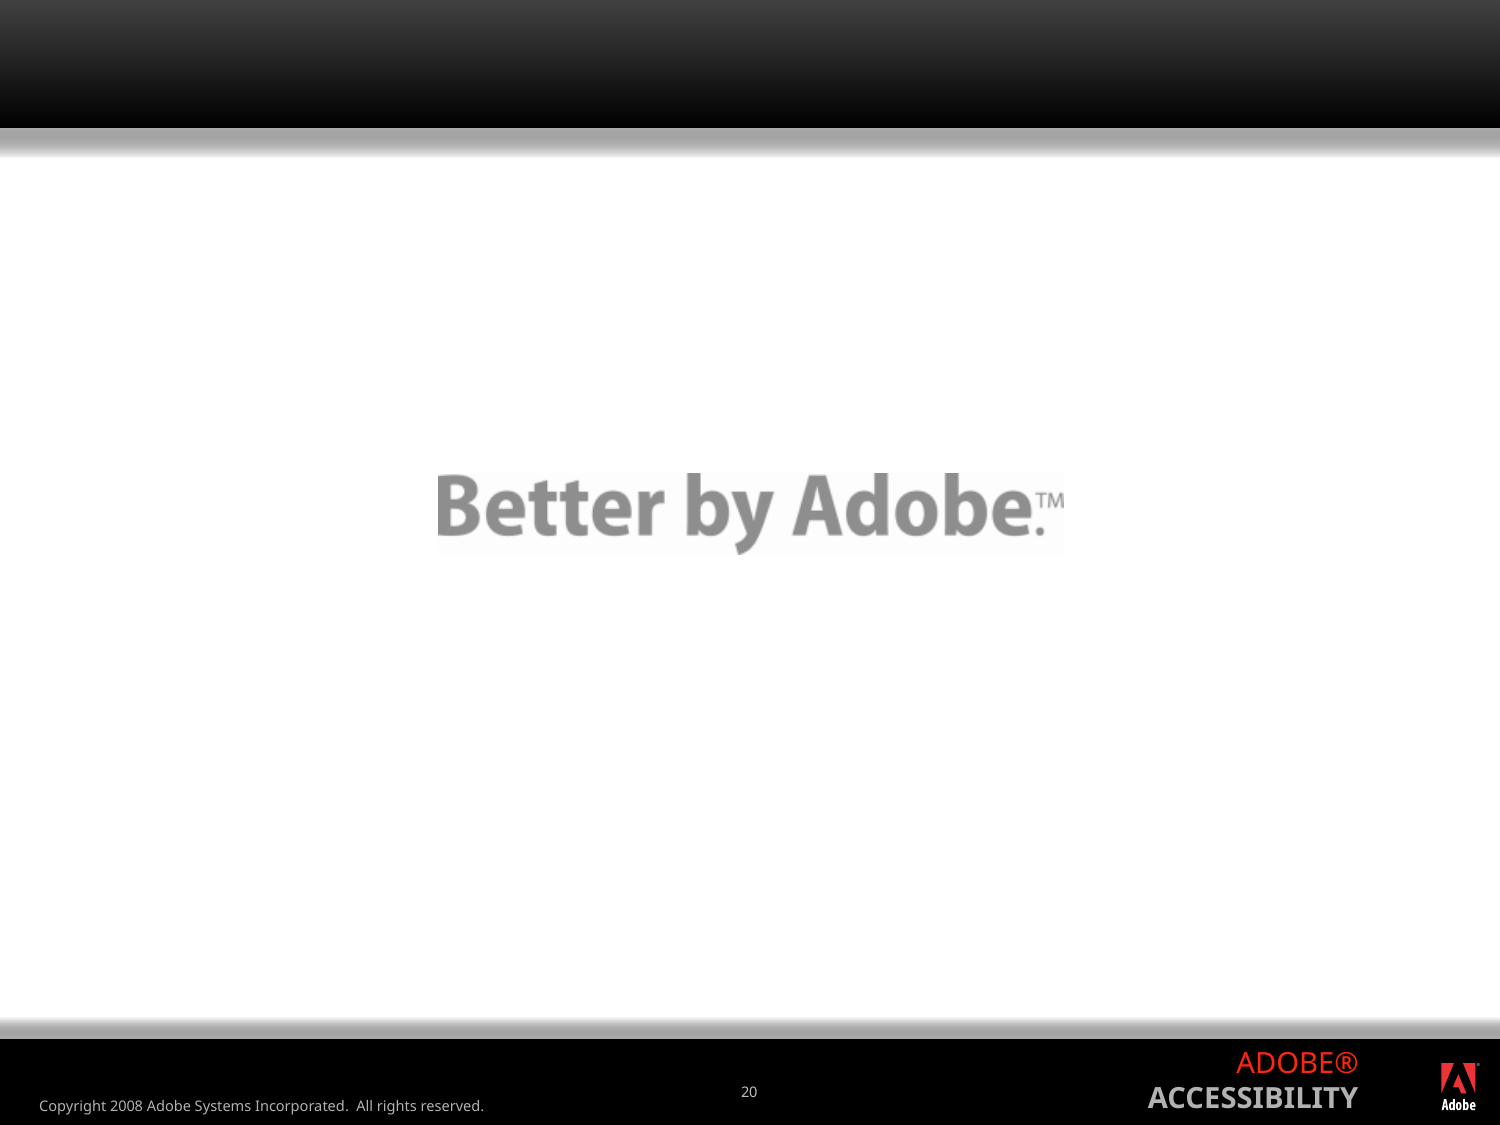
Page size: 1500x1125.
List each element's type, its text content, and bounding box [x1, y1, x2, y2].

slide_number 20 [725, 1059, 774, 1111]
picture [438, 473, 1064, 555]
